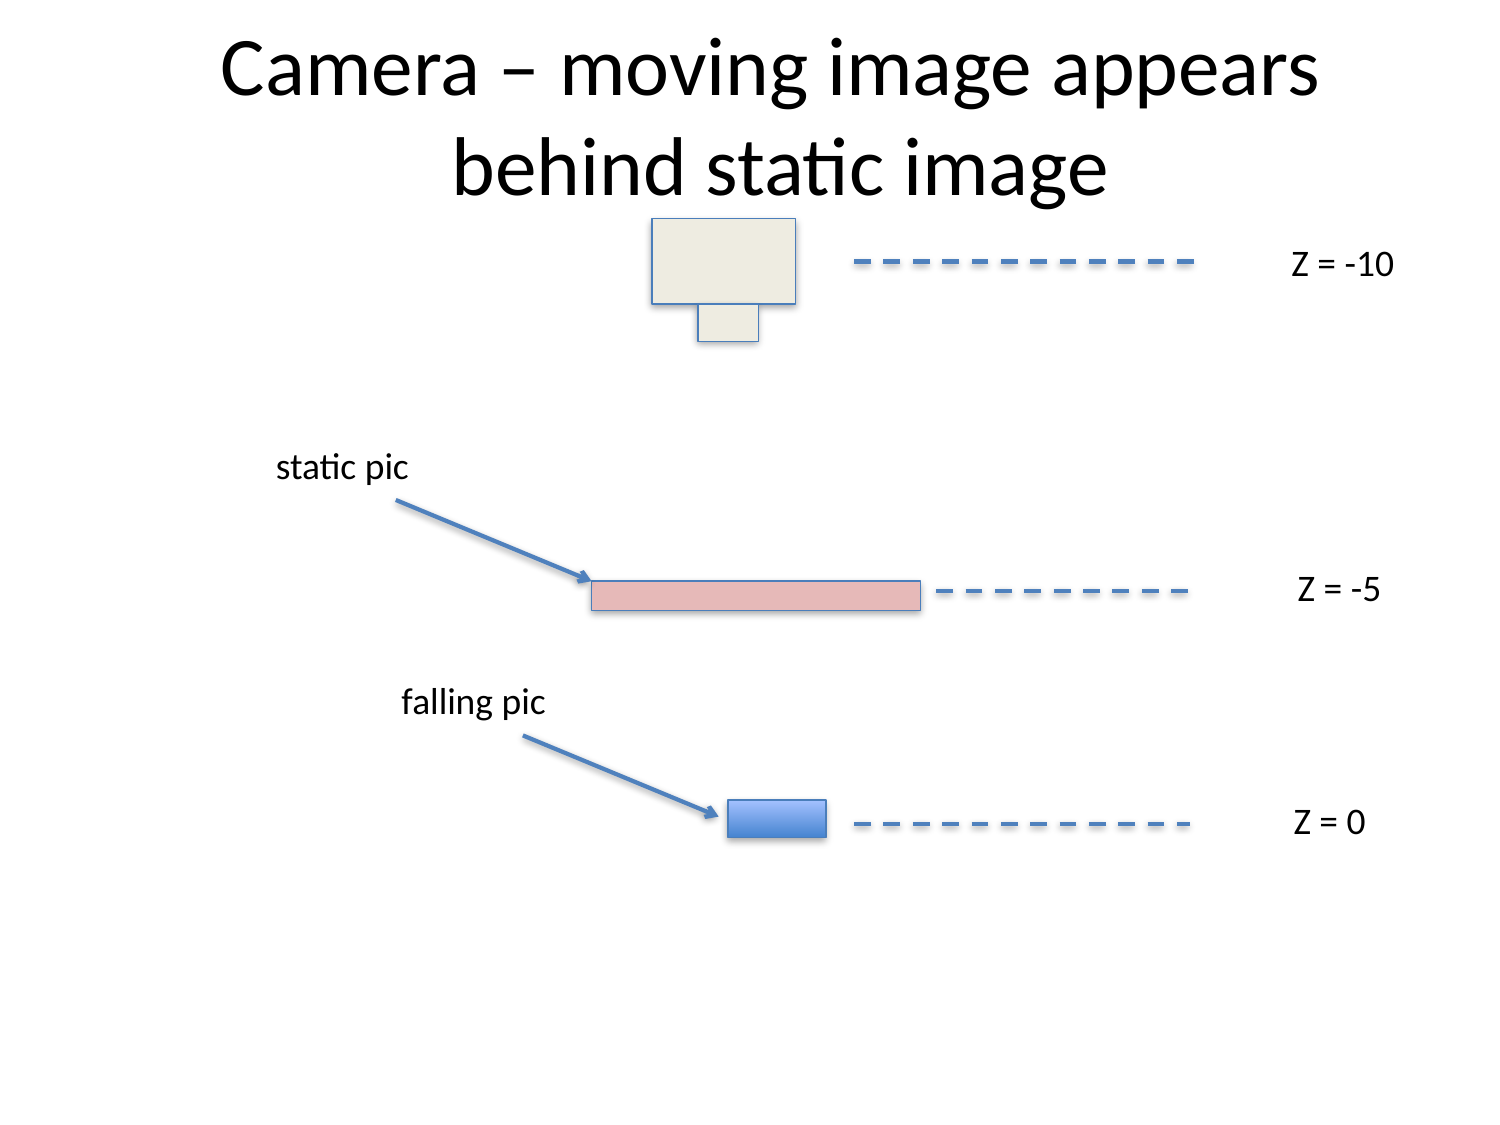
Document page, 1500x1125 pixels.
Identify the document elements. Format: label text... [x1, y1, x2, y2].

text_box Z = -10 [1276, 231, 1410, 291]
text_box Z = 0 [1278, 789, 1381, 850]
text_box [651, 218, 796, 305]
text_box [727, 799, 827, 838]
text_box static pic [261, 434, 424, 494]
text_box [697, 303, 759, 342]
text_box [395, 499, 592, 582]
text_box [591, 580, 921, 611]
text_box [522, 735, 719, 817]
text_box falling pic [386, 669, 561, 730]
text_box Camera – moving image appears behind static image [206, 4, 1355, 220]
text_box Z = -5 [1282, 556, 1397, 616]
